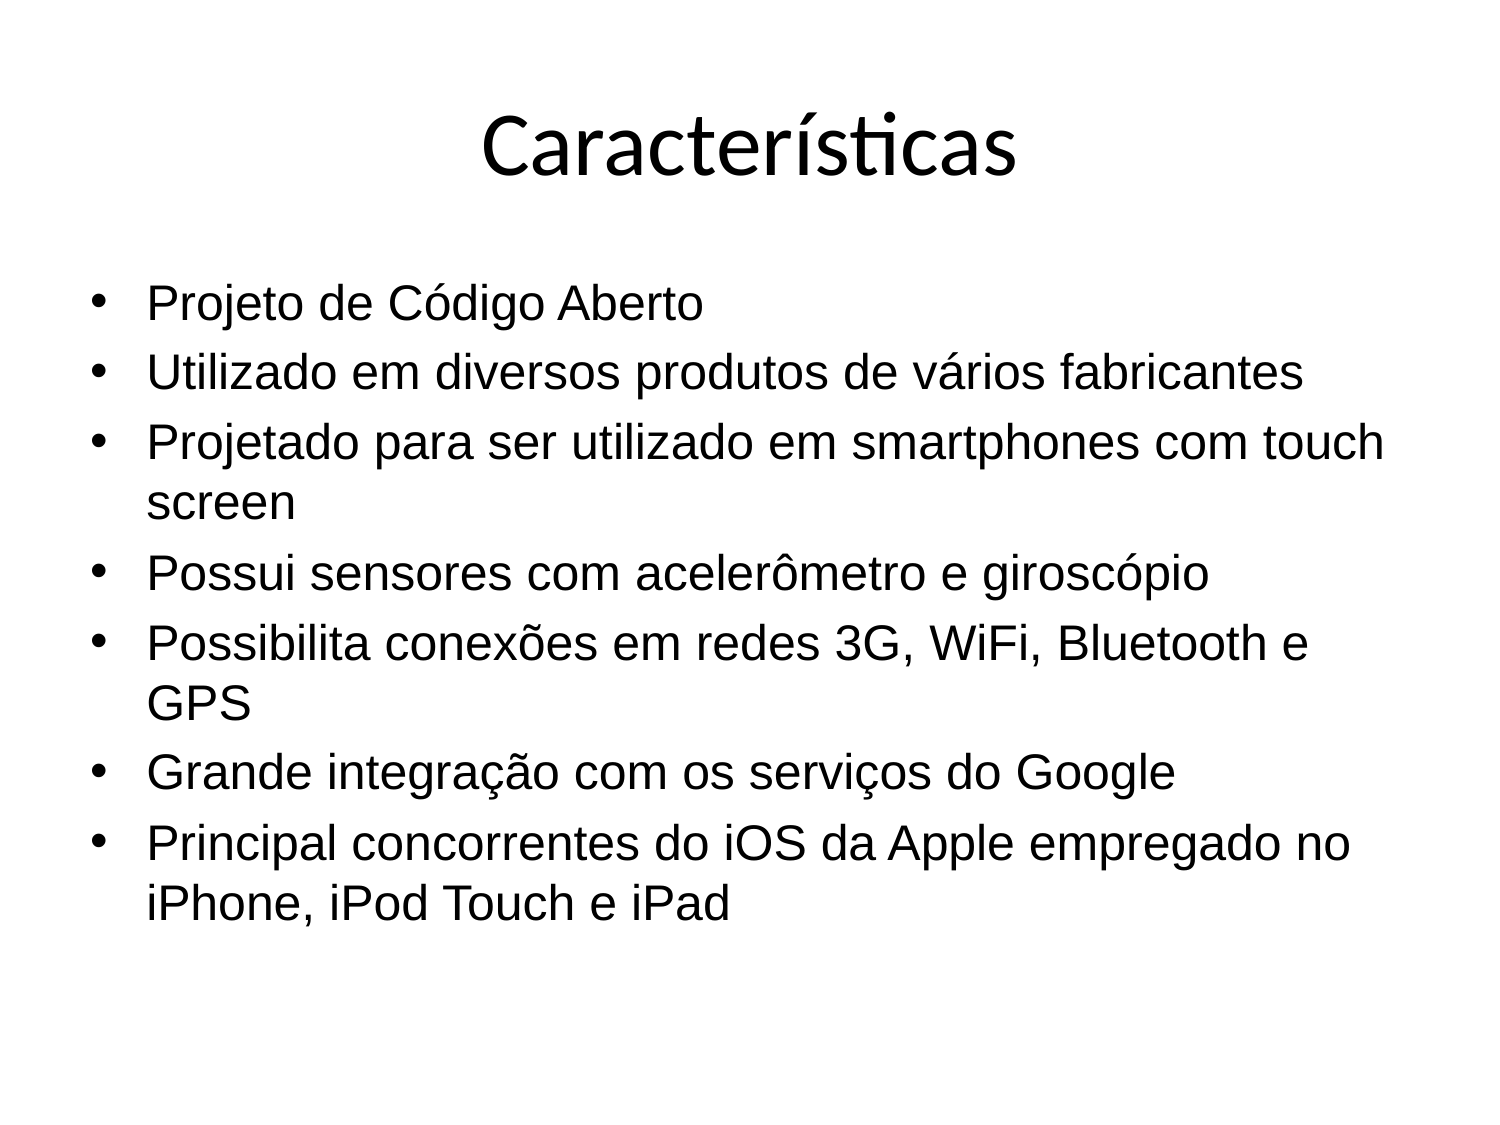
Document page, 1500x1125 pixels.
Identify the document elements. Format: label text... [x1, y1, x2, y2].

title Características [75, 45, 1425, 233]
list Projeto de Código Aberto Utilizado em diversos produtos de vários fabricantes Projetado para ser utilizado em smartphones com touch screen Possui sensores com acelerômetro e giroscópio Possibilita conexões em redes 3G, WiFi, Bluetooth e GPS Grande integração com os serviços do Google Principal concorrentes do iOS da Apple empregado no iPhone, iPod Touch e iPad [75, 262, 1425, 1005]
